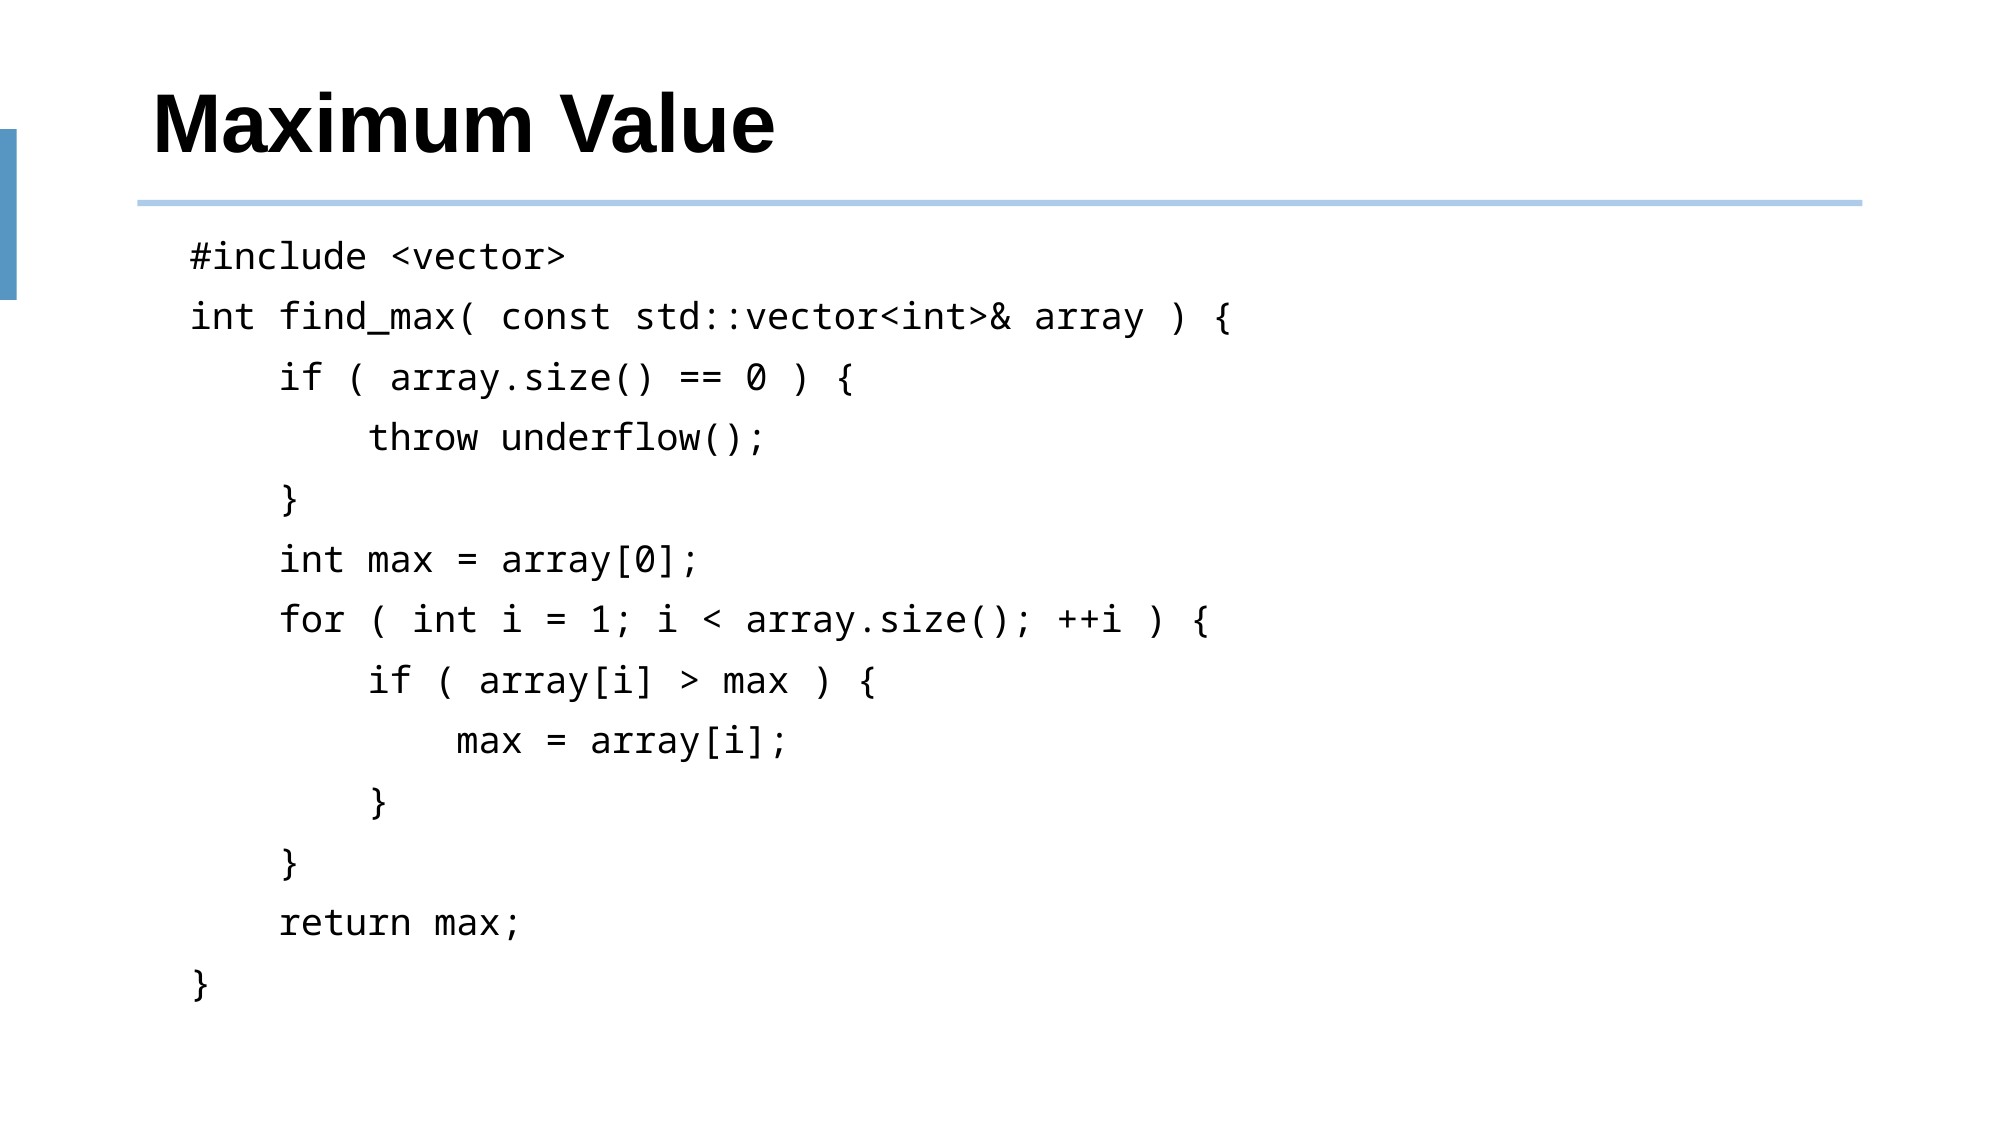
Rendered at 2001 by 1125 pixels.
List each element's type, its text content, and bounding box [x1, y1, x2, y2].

title Maximum Value [137, 42, 1863, 208]
list #include <vector> int find_max( const std::vector<int>& array ) { if ( array.size() == 0 ) { throw underflow(); } int max = array[0]; for ( int i = 1; i < array.size(); ++i ) { if ( array[i] > max ) { max = array[i]; } } return max; } [137, 229, 1863, 1014]
